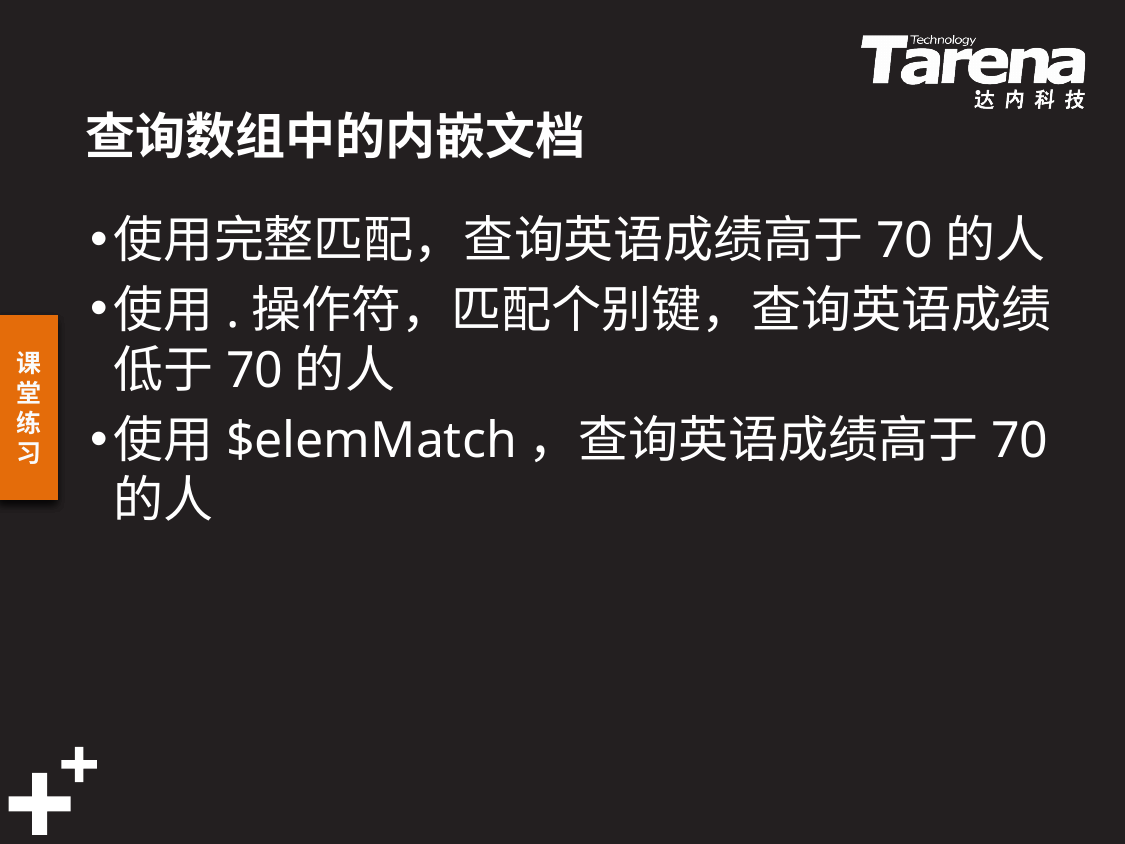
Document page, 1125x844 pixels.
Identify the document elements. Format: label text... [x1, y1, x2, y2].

title 查询数组中的内嵌文档 [70, 70, 765, 200]
list 使用完整匹配，查询英语成绩高于70的人 使用.操作符，匹配个别键，查询英语成绩低于70的人 使用$elemMatch，查询英语成绩高于70的人 [75, 200, 1077, 794]
picture [861, 35, 1086, 109]
